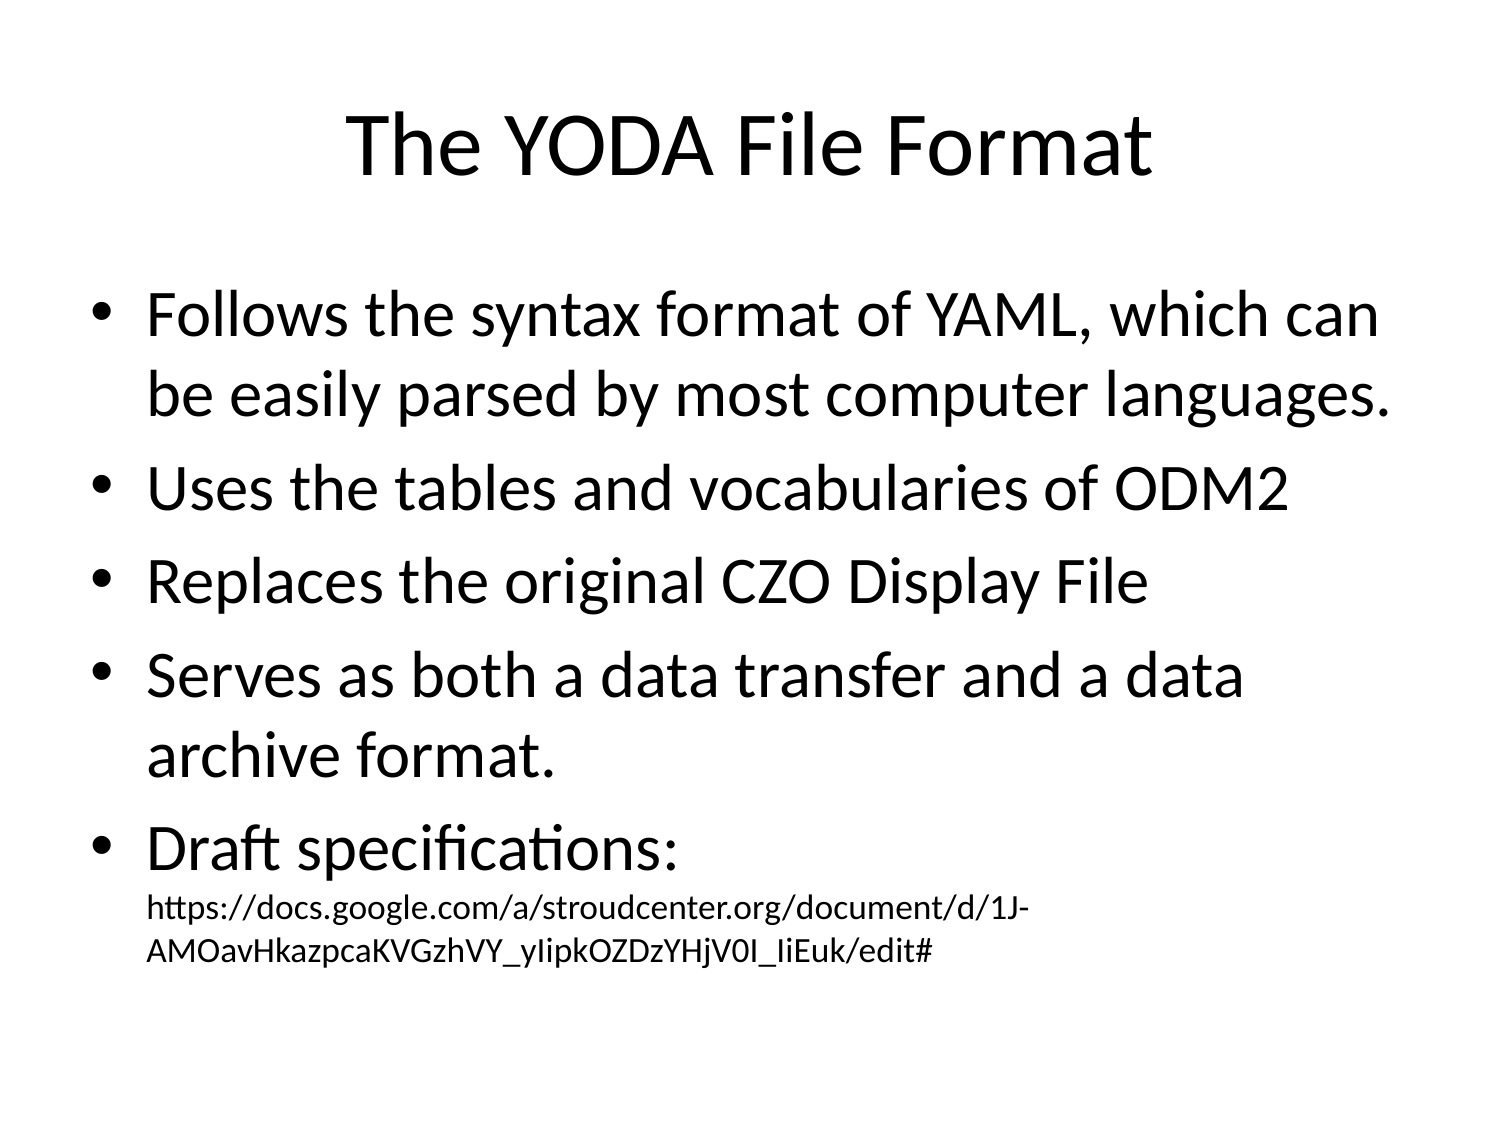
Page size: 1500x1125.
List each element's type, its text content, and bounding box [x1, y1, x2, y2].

list Follows the syntax format of YAML, which can be easily parsed by most computer languages. Uses the tables and vocabularies of ODM2 Replaces the original CZO Display File Serves as both a data transfer and a data archive format. Draft specifications: https://docs.google.com/a/stroudcenter.org/document/d/1J-AMOavHkazpcaKVGzhVY_yIipkOZDzYHjV0I_IiEuk/edit# [75, 262, 1425, 1005]
title The YODA File Format [75, 45, 1425, 233]
